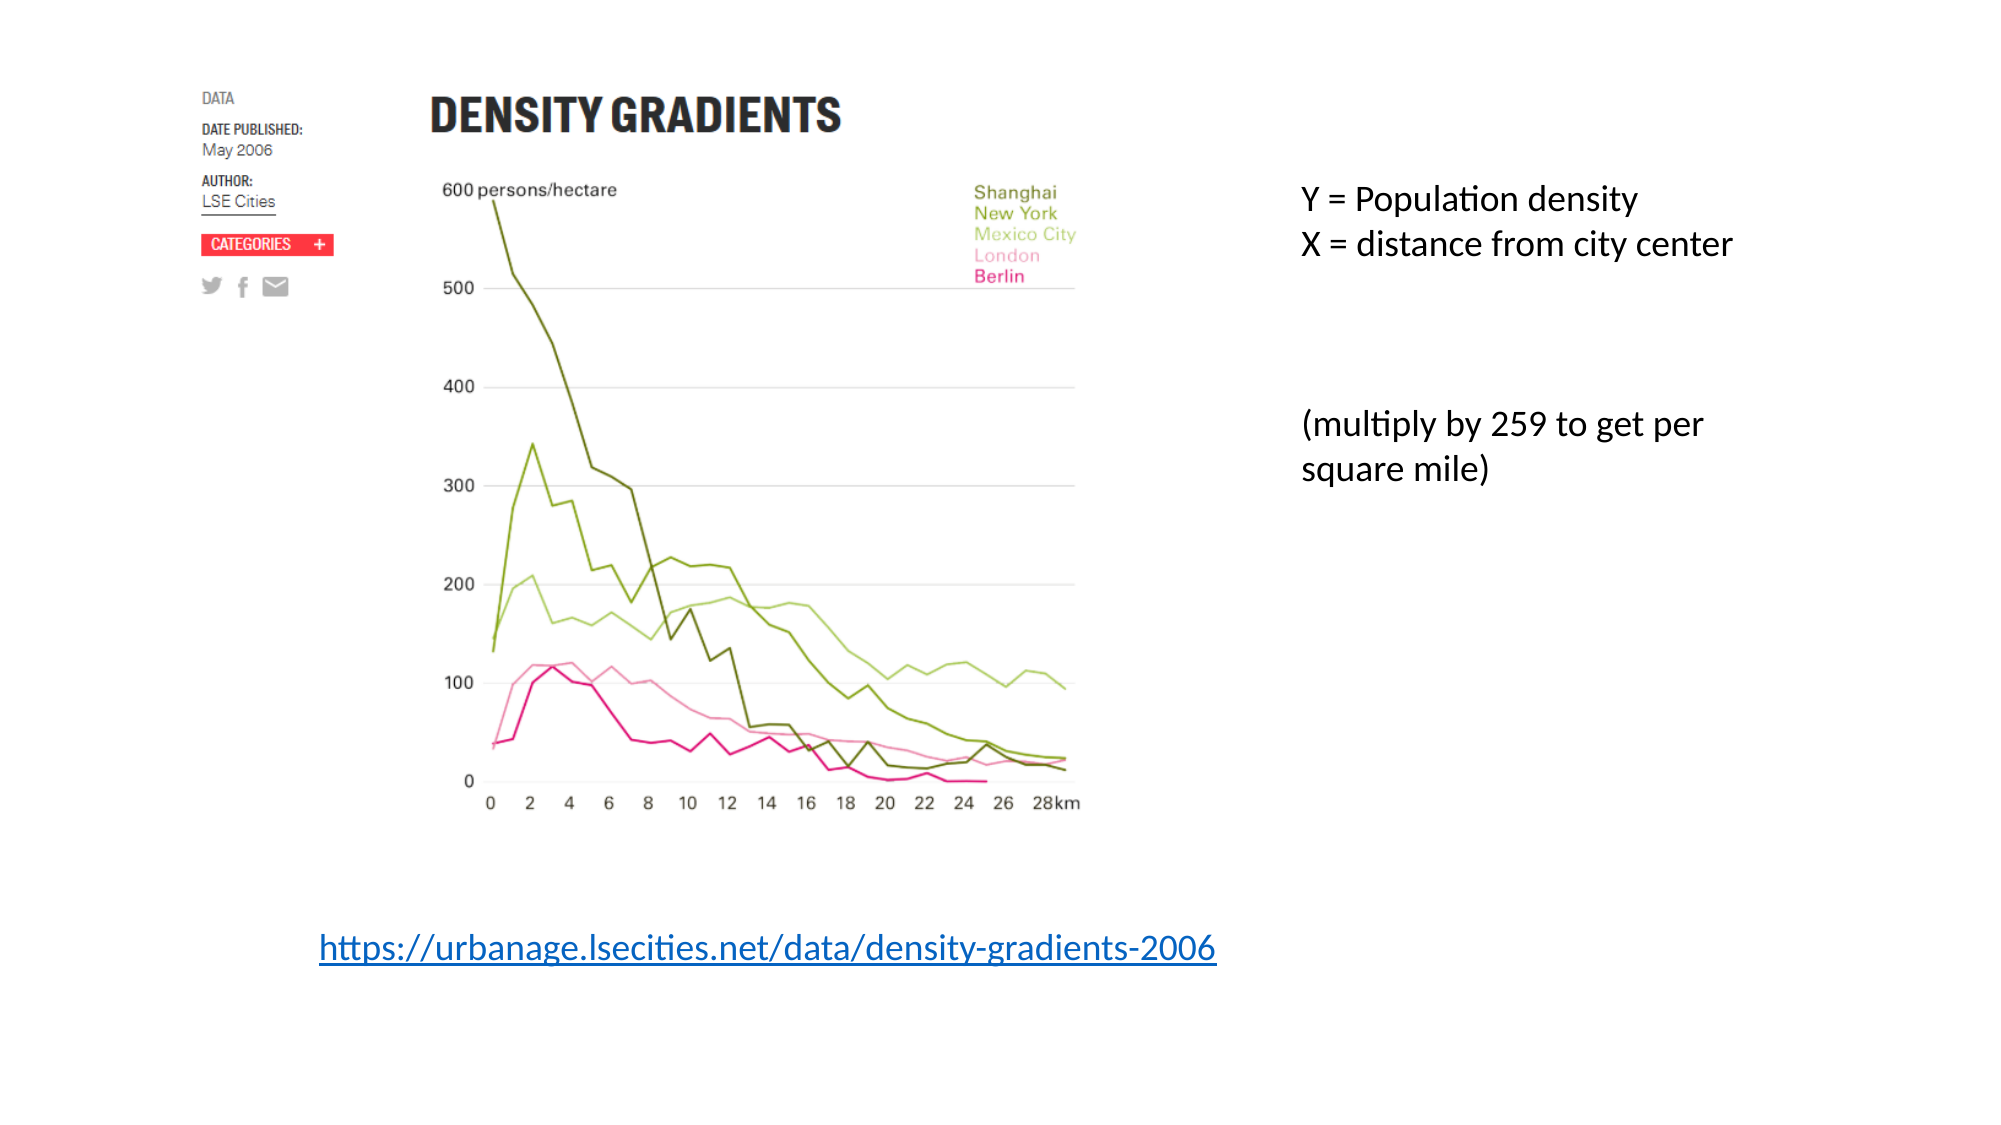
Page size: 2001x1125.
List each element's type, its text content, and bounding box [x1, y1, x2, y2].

text_box Y = Population density X = distance from city center (multiply by 259 to get per square mile) [1286, 166, 1808, 497]
picture [156, 60, 1191, 852]
text_box https://urbanage.lsecities.net/data/density-gradients-2006 [304, 915, 1232, 1021]
